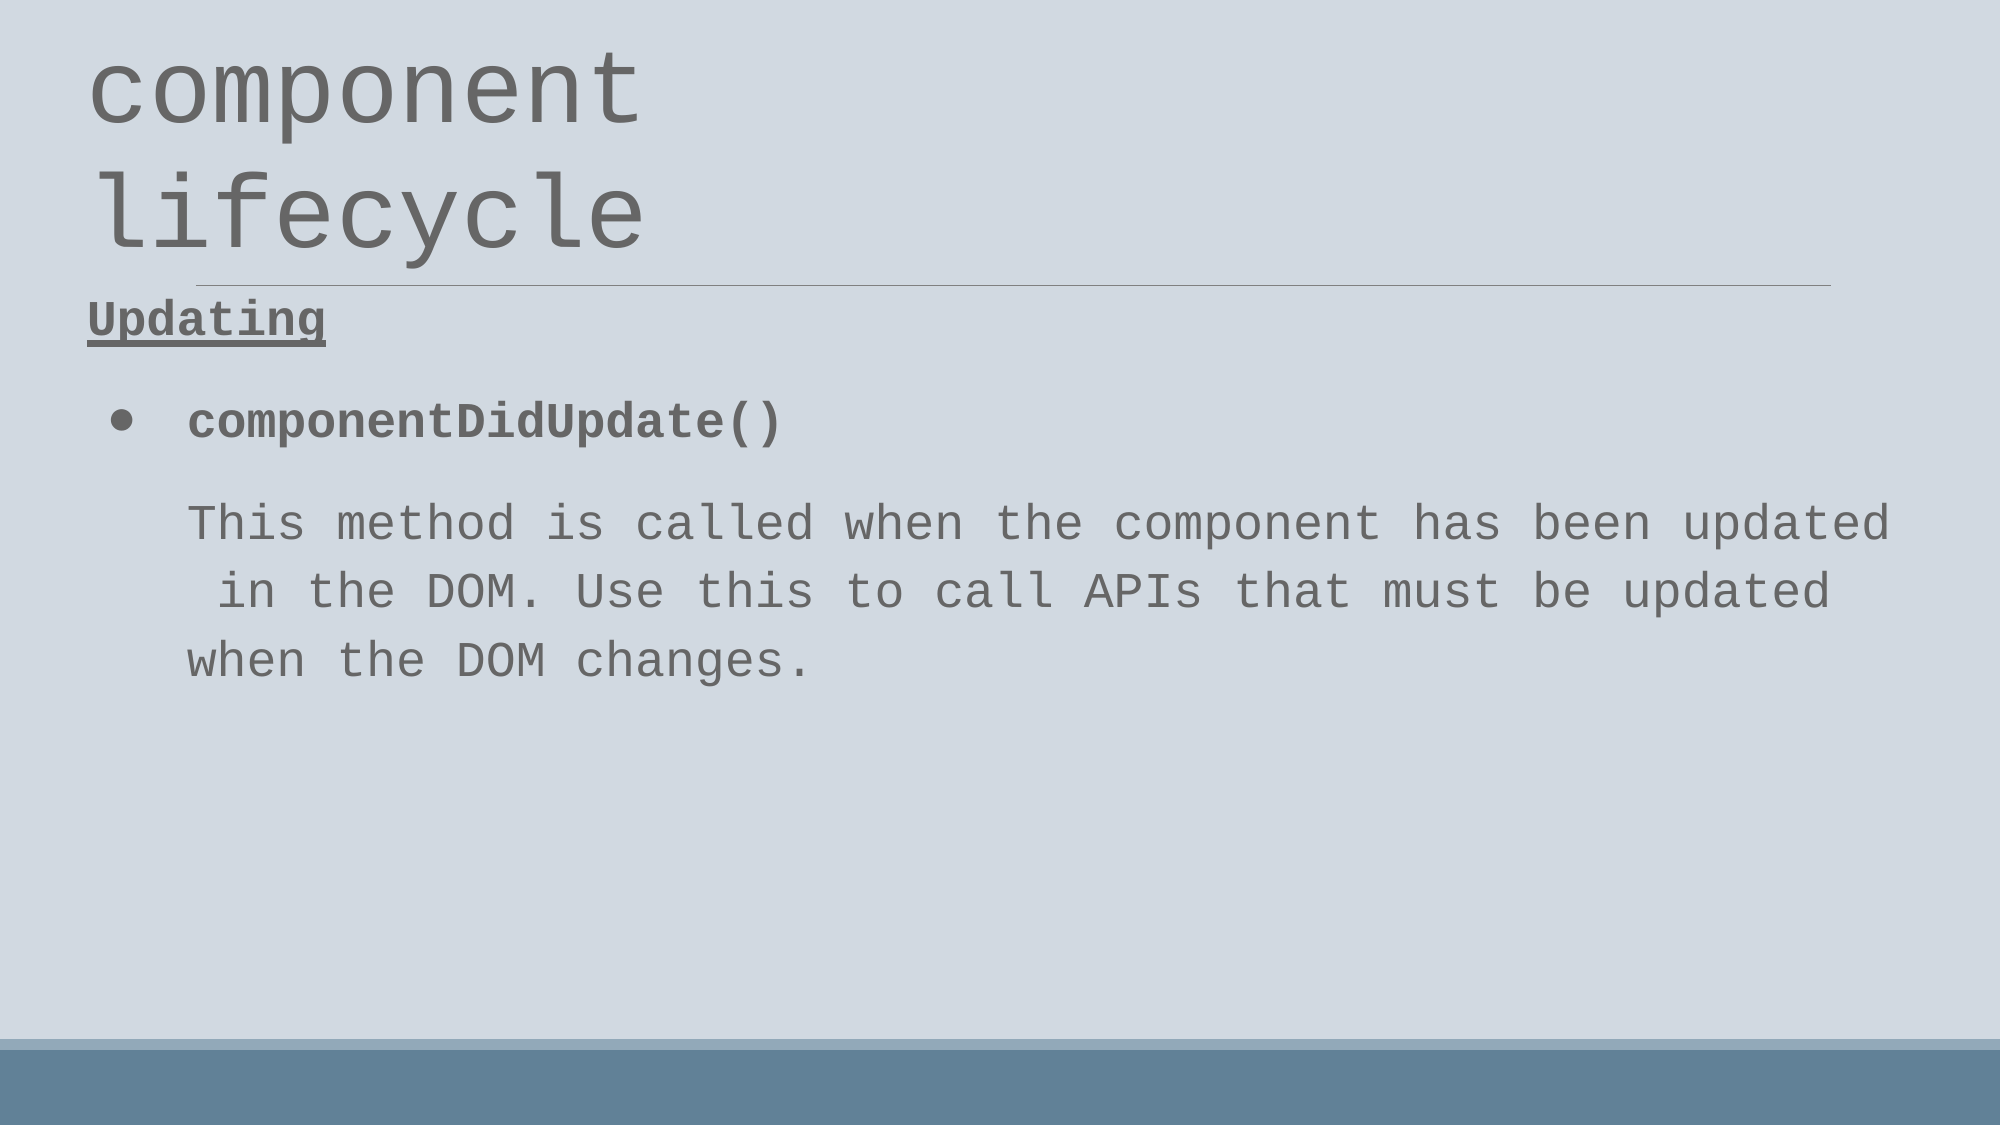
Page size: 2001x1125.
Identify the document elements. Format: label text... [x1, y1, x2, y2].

text_box Updating componentDidUpdate() This method is called when the component has been updated in the DOM. Use this to call APIs that must be updated when the DOM changes. [84, 282, 1900, 687]
title component lifecycle [84, 14, 720, 269]
